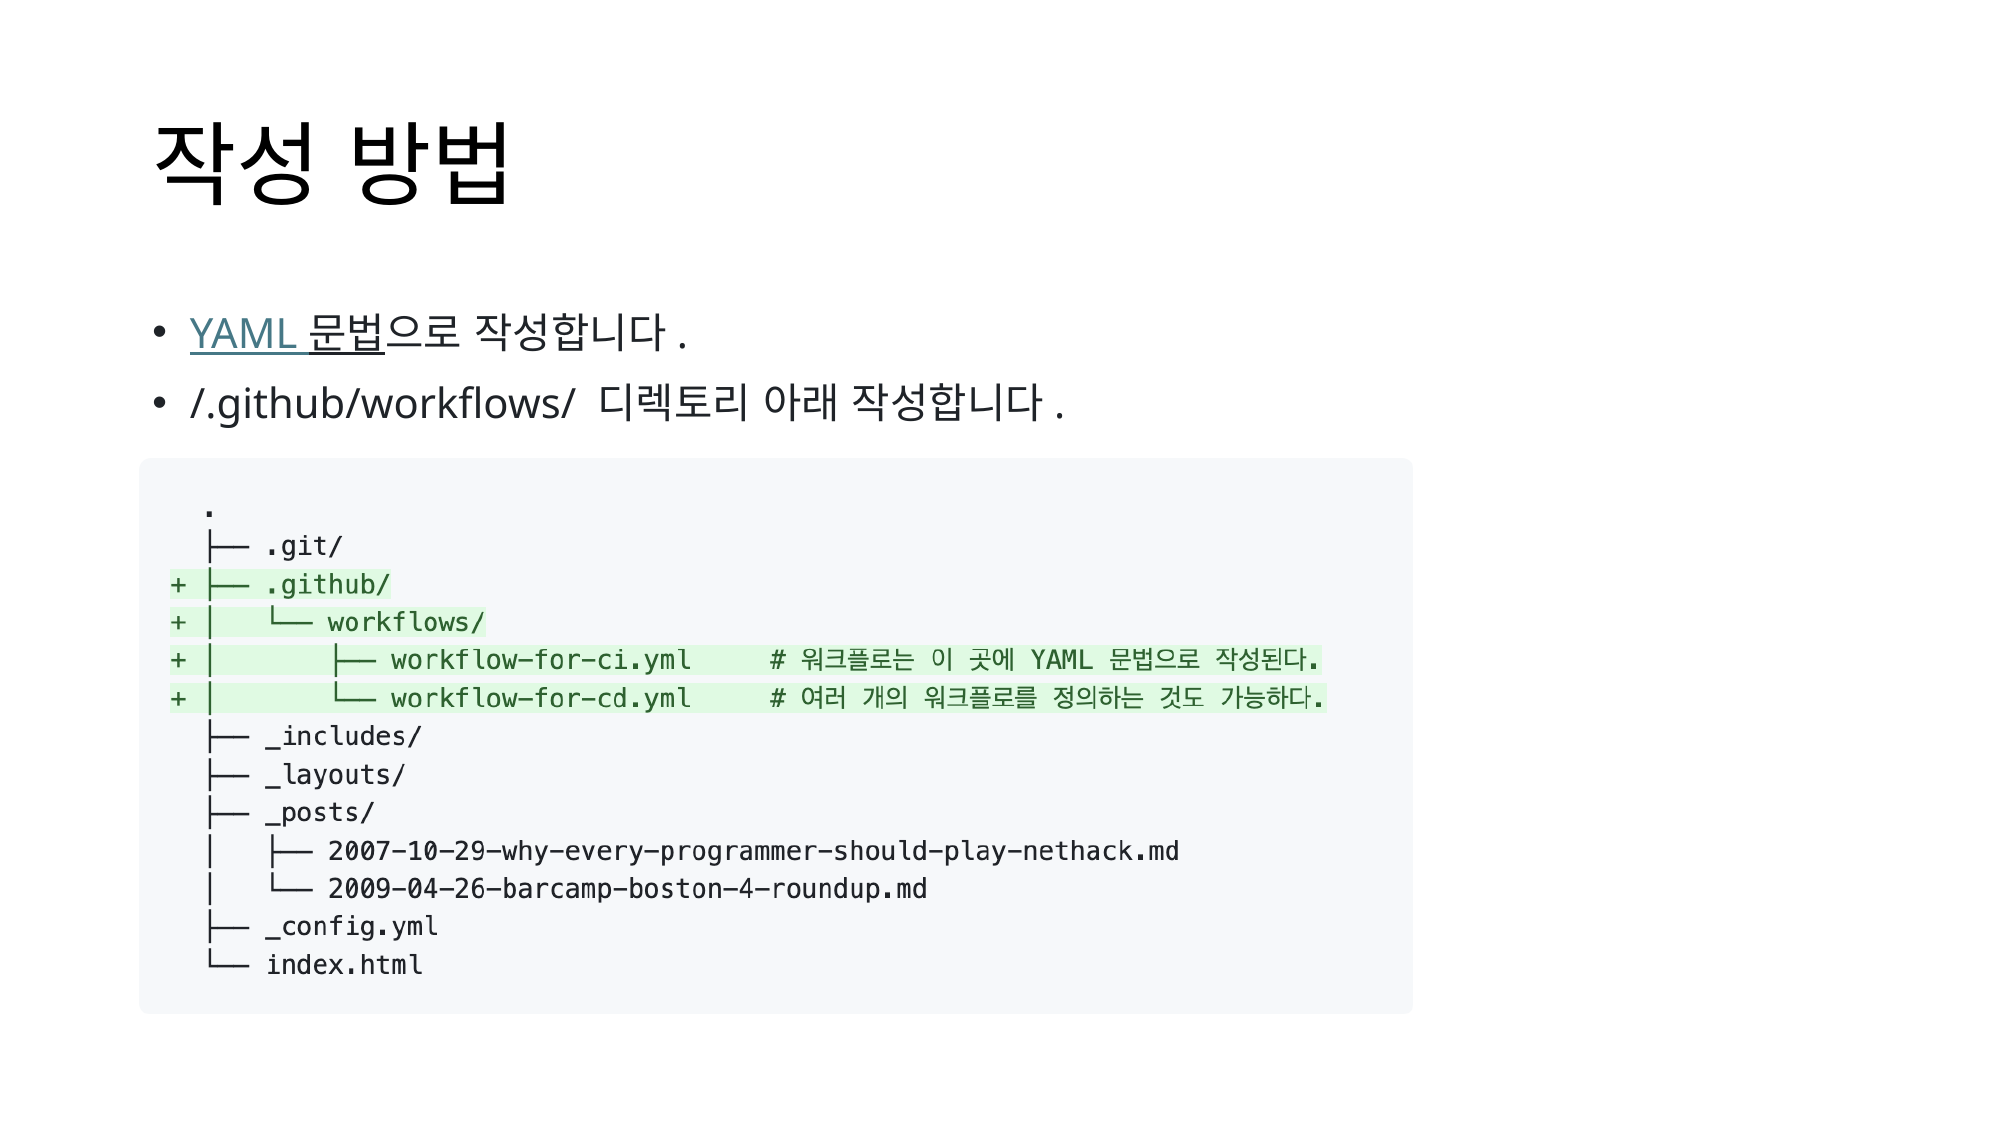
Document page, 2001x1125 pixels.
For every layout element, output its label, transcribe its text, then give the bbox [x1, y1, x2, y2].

title 작성 방법 [137, 59, 1863, 278]
list YAML 문법으로 작성합니다. /.github/workflows/ 디렉토리 아래 작성합니다. [137, 299, 1863, 1014]
picture [136, 454, 1413, 1014]
